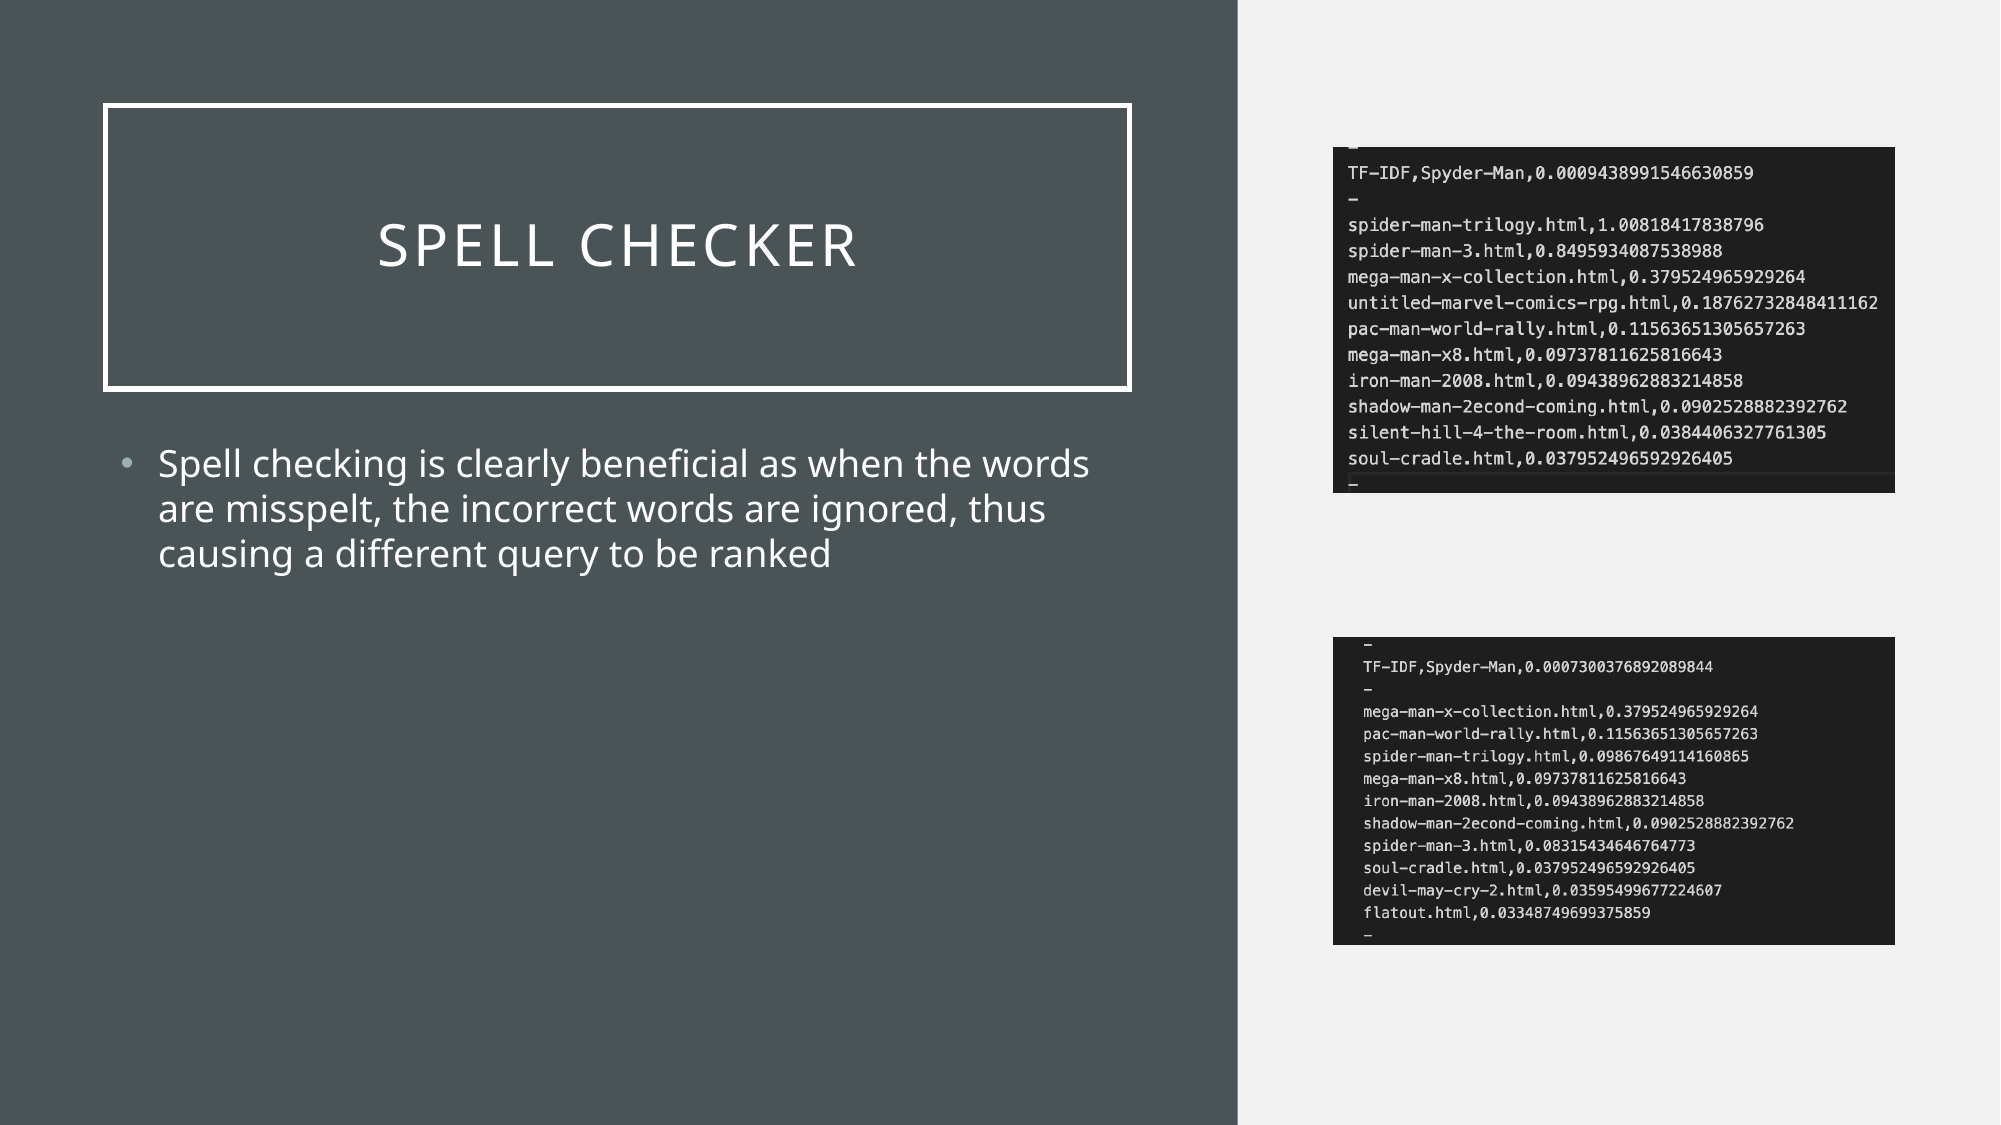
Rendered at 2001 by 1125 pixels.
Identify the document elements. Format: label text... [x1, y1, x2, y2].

text_box [1238, 0, 2000, 1125]
title SPELL CHECKER [103, 103, 1132, 392]
picture [1333, 637, 1895, 945]
picture [1333, 147, 1895, 493]
list Spell checking is clearly beneficial as when the words are misspelt, the incorrect words are ignored, thus causing a different query to be ranked [105, 432, 1130, 994]
text_box [0, 0, 1238, 1125]
